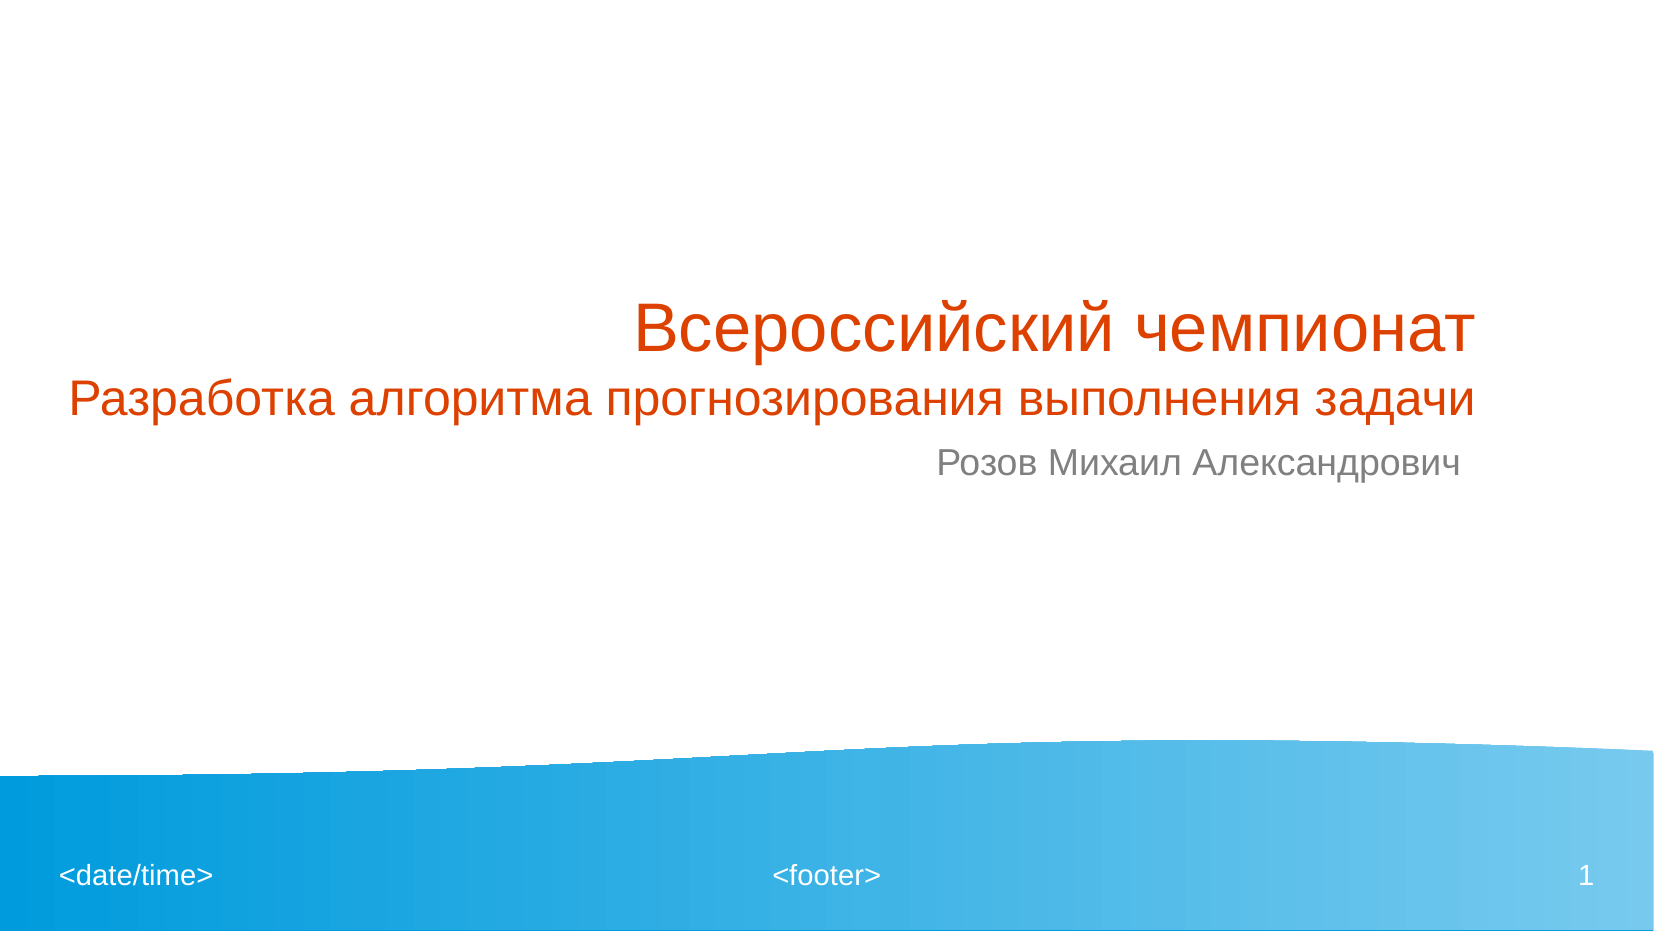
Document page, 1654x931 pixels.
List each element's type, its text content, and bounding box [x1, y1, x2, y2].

title Всероссийский чемпионат Разработка алгоритма прогнозирования выполнения задачи [0, 265, 1477, 443]
text_box Розов Михаил Александрович [921, 430, 1477, 488]
